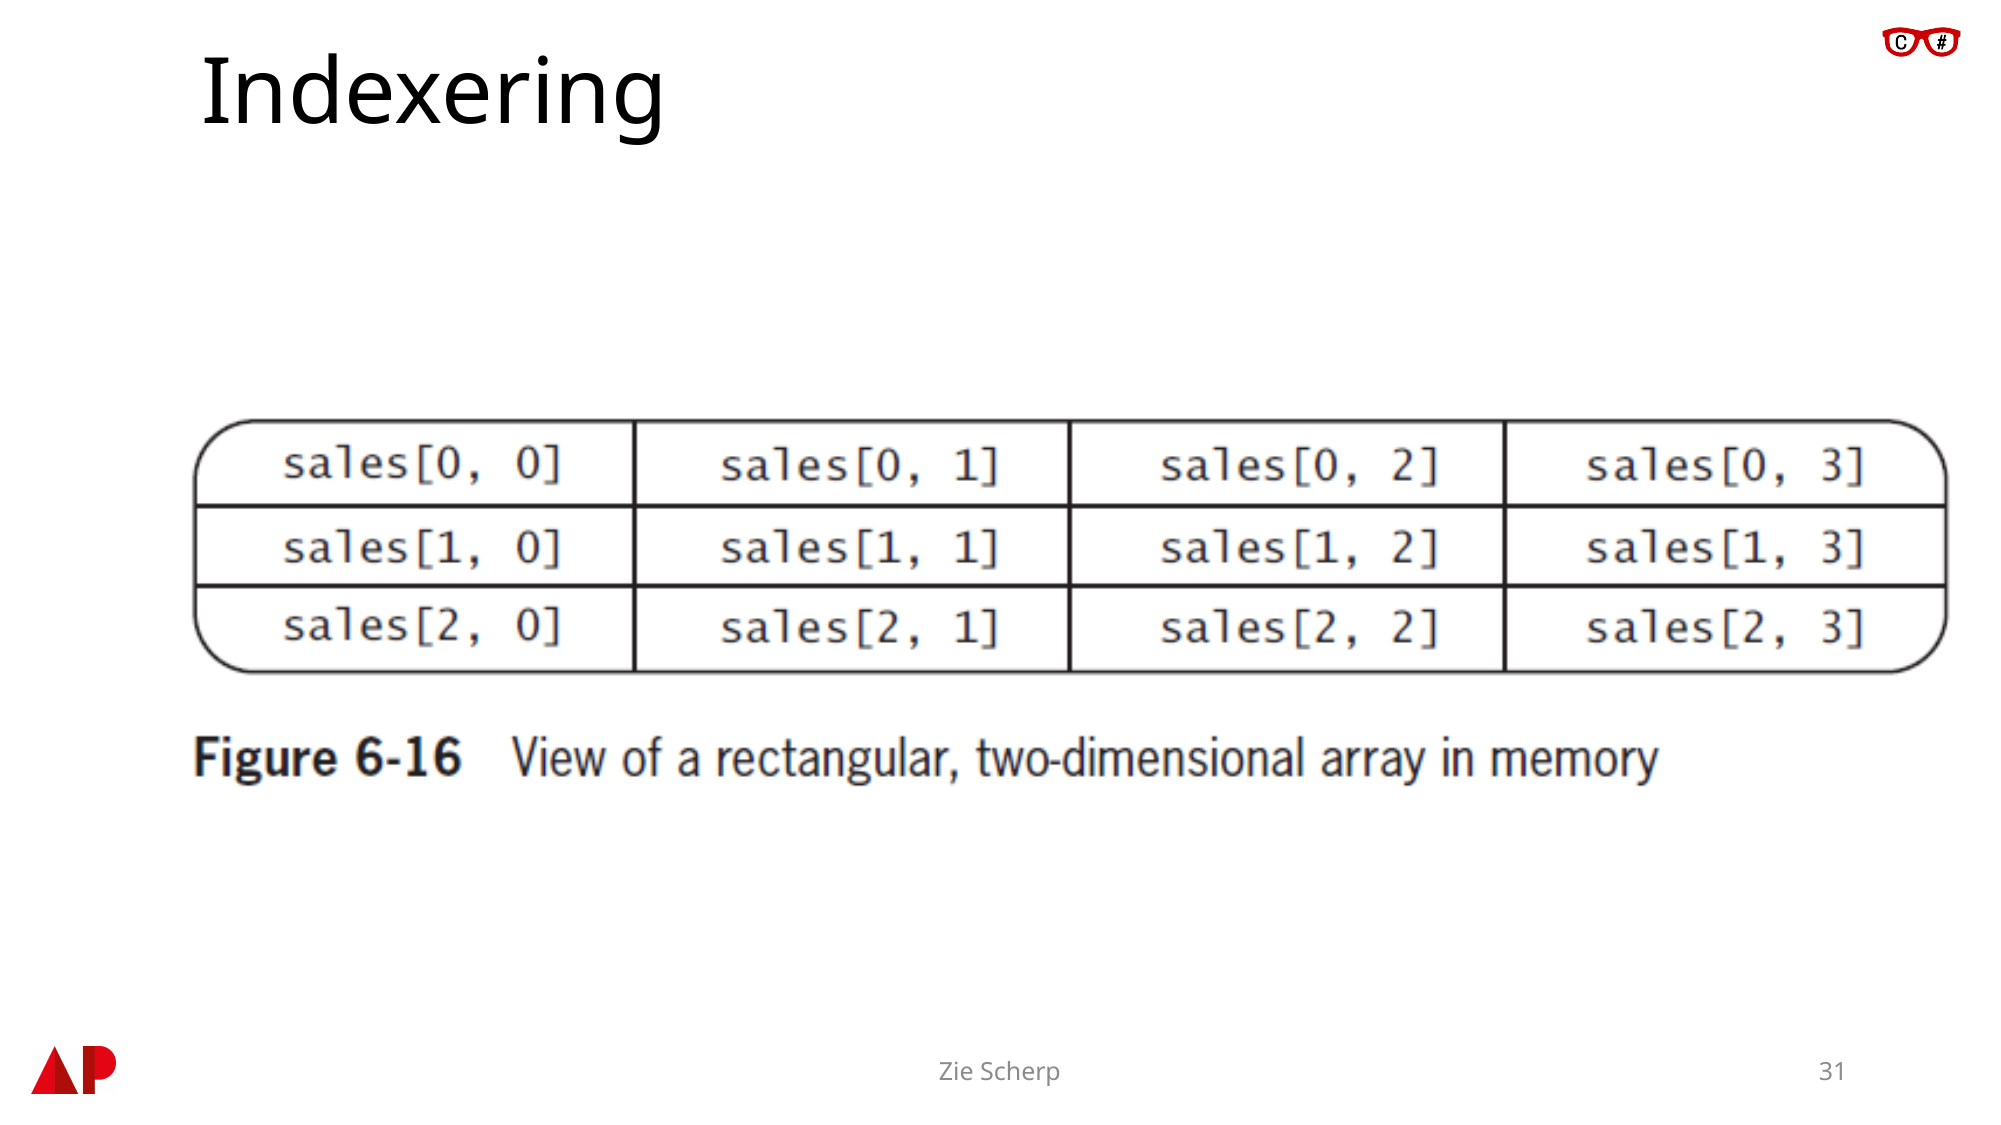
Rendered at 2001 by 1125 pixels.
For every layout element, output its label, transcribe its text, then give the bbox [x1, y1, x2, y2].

picture [31, 1046, 116, 1094]
title Indexering [186, 0, 1511, 188]
picture [185, 401, 1957, 798]
picture [1879, 0, 1964, 85]
footer Zie Scherp [662, 1042, 1338, 1103]
slide_number 31 [1412, 1042, 1863, 1103]
